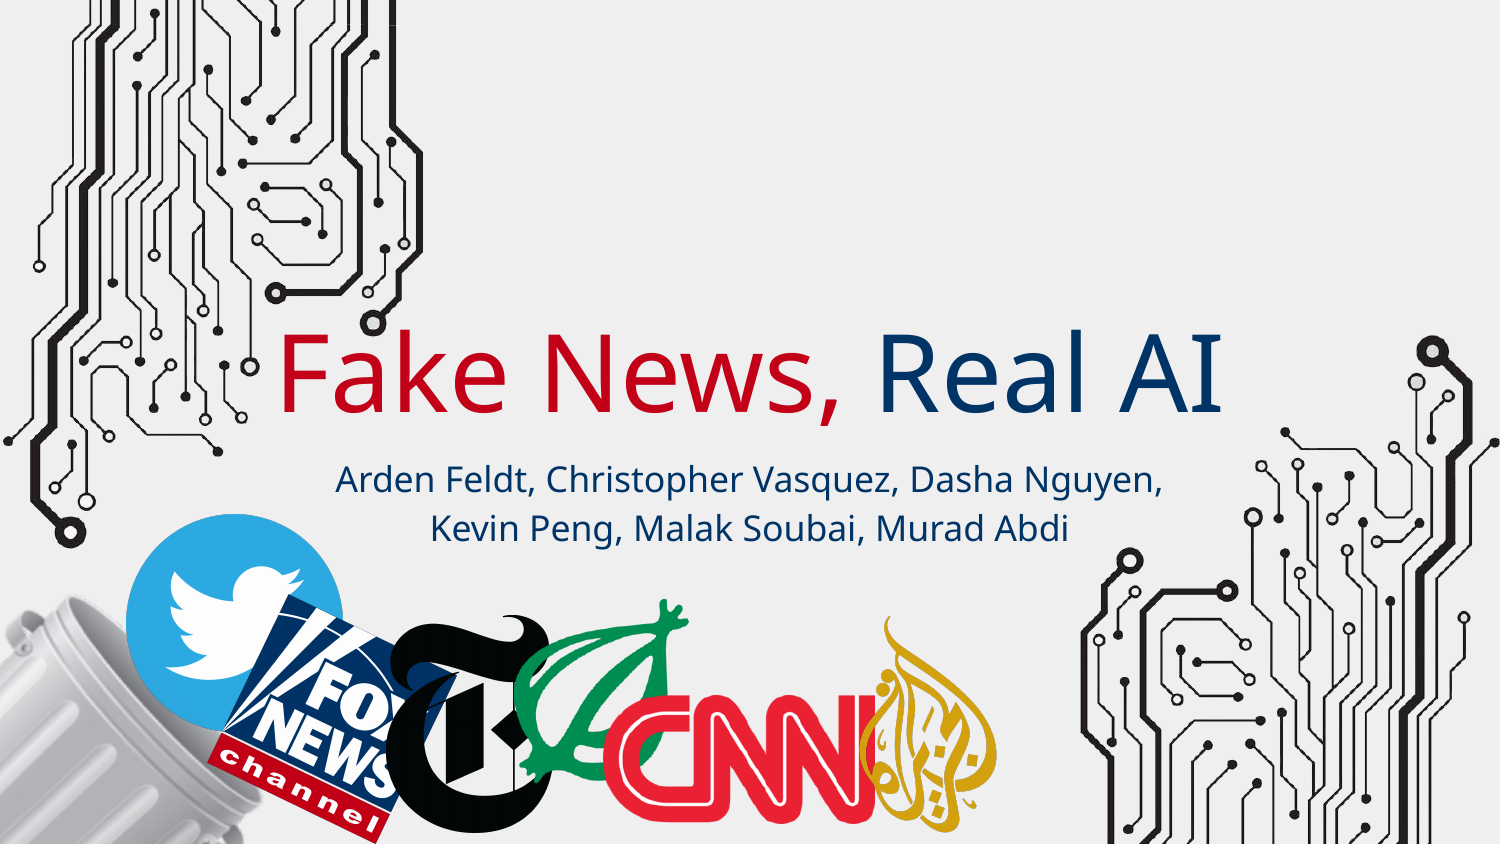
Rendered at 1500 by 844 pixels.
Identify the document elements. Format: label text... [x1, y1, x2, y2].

subtitle Arden Feldt, Christopher Vasquez, Dasha Nguyen, Kevin Peng, Malak Soubai, Murad Abdi [528, 439, 917, 570]
picture [0, 0, 1500, 844]
title Fake News, Real AI [528, 122, 917, 439]
